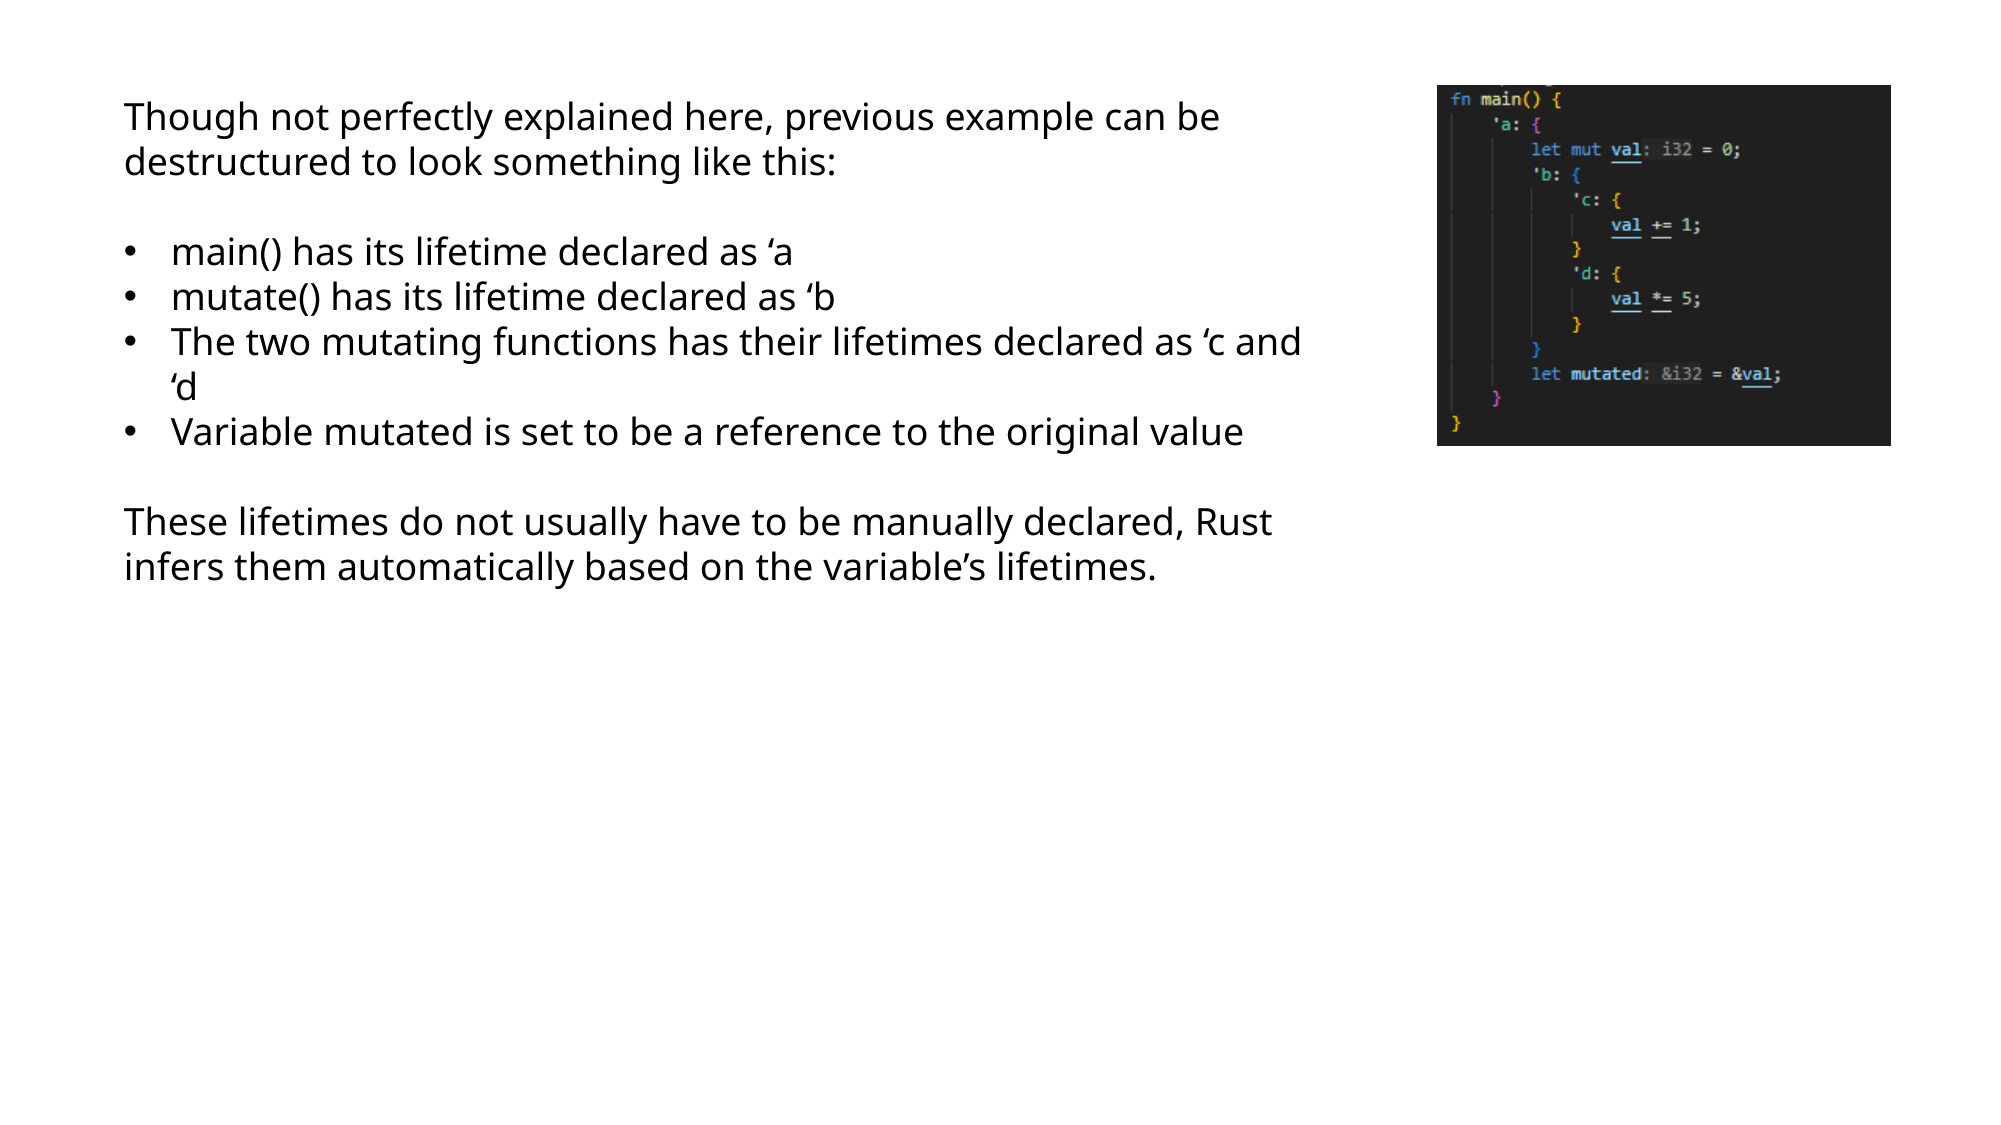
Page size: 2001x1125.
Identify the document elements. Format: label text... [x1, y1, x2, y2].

picture [1437, 85, 1892, 446]
text_box Though not perfectly explained here, previous example can be destructured to look something like this: main() has its lifetime declared as ‘a mutate() has its lifetime declared as ‘b The two mutating functions has their lifetimes declared as ‘c and ‘d Variable mutated is set to be a reference to the original value These lifetimes do not usually have to be manually declared, Rust infers them automatically based on the variable’s lifetimes. [109, 85, 1330, 596]
